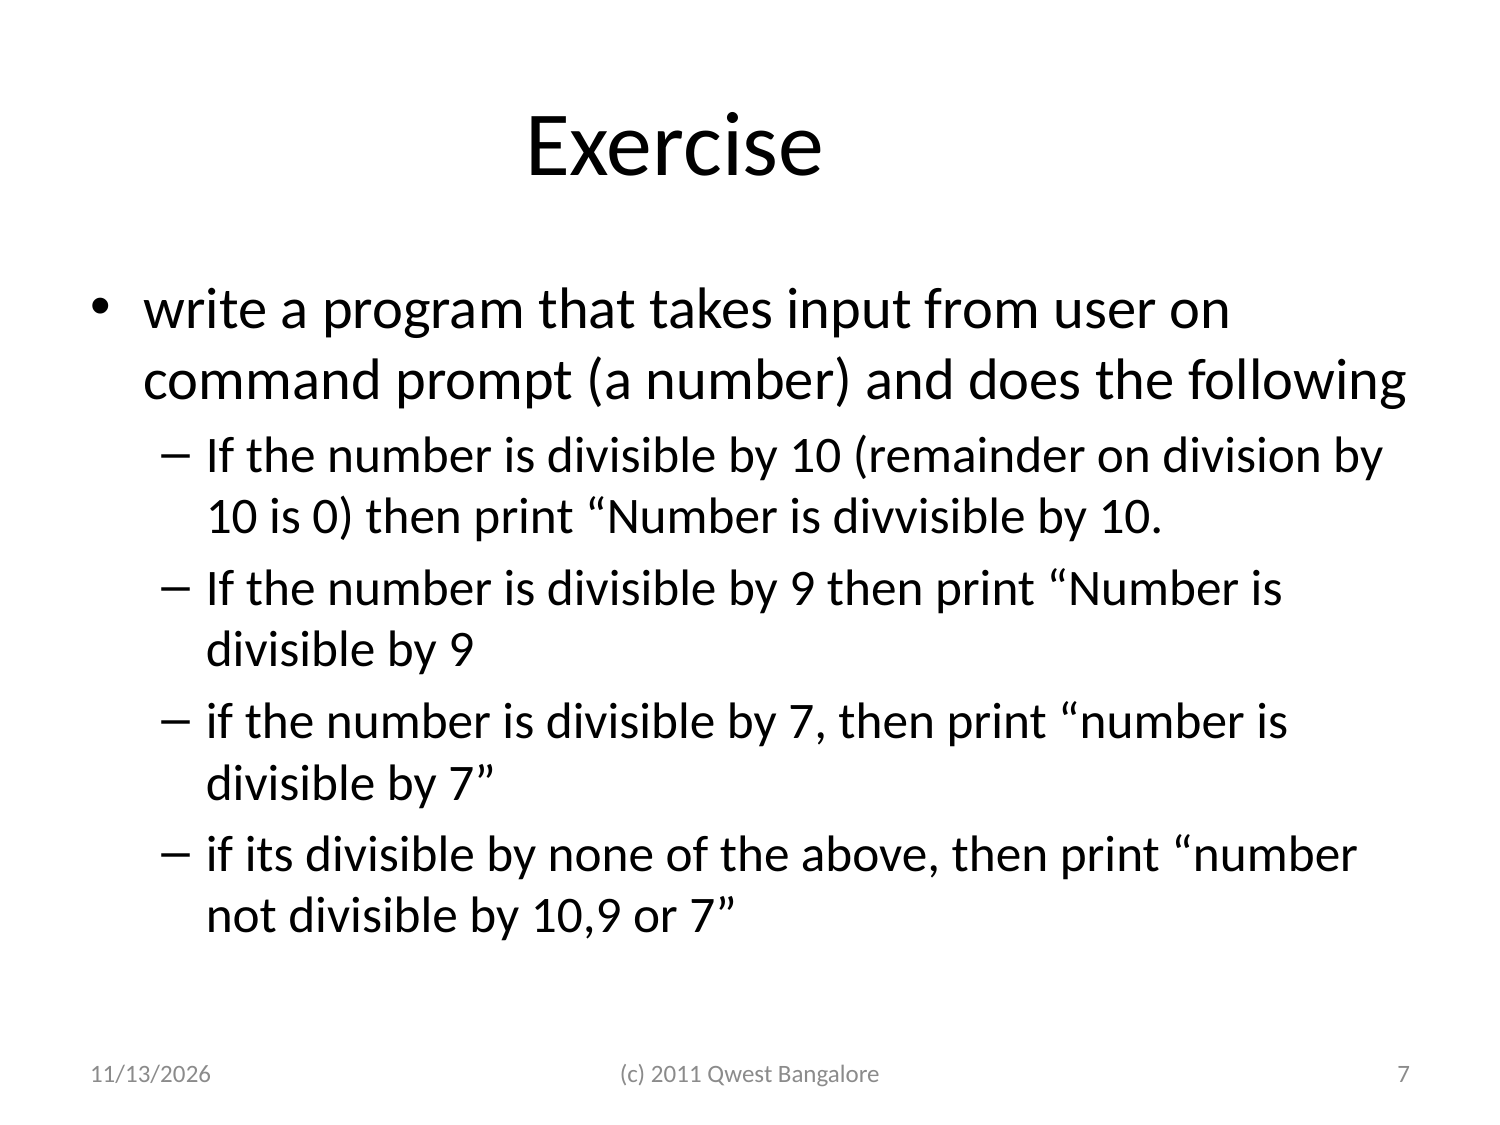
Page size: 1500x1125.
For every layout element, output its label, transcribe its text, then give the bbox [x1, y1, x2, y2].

title Exercise [75, 45, 1425, 233]
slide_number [75, 1042, 425, 1103]
slide_number 7 [1074, 1042, 1425, 1103]
footer (c) 2011 Qwest Bangalore [512, 1042, 988, 1103]
list write a program that takes input from user on command prompt (a number) and does the following If the number is divisible by 10 (remainder on division by 10 is 0) then print “Number is divvisible by 10. If the number is divisible by 9 then print “Number is divisible by 9 if the number is divisible by 7, then print “number is divisible by 7” if its divisible by none of the above, then print “number not divisible by 10,9 or 7” [75, 262, 1425, 1005]
